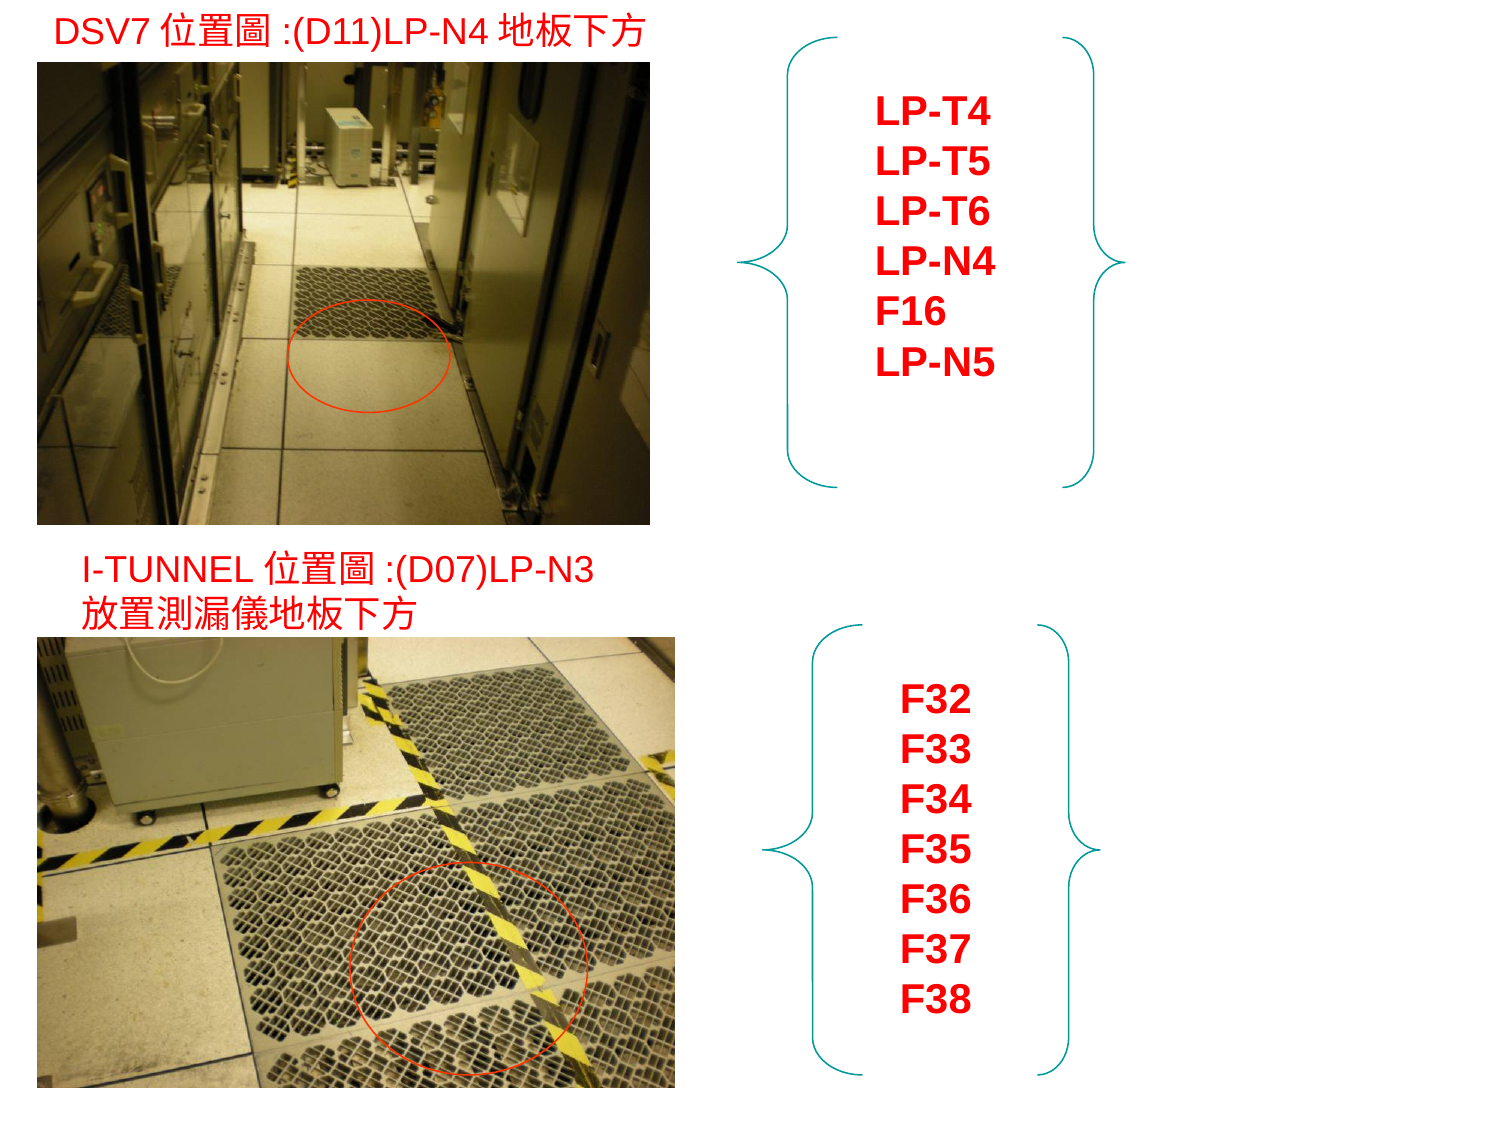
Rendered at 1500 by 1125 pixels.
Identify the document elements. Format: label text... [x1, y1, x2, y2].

text_box I-TUNNEL位置圖:(D07)LP-N3 放置測漏儀地板下方 [66, 537, 610, 635]
text_box F32 F33 F34 F35 F36 F37 F38 [885, 664, 987, 1030]
picture [37, 62, 651, 526]
text_box DSV7位置圖:(D11)LP-N4地板下方 [38, 0, 663, 60]
text_box [737, 37, 838, 488]
picture [37, 637, 676, 1088]
text_box LP-T4 LP-T5 LP-T6 LP-N4 F16 LP-N5 [860, 76, 1011, 392]
text_box [1037, 624, 1100, 1075]
text_box [762, 624, 863, 1075]
text_box [1062, 37, 1125, 488]
